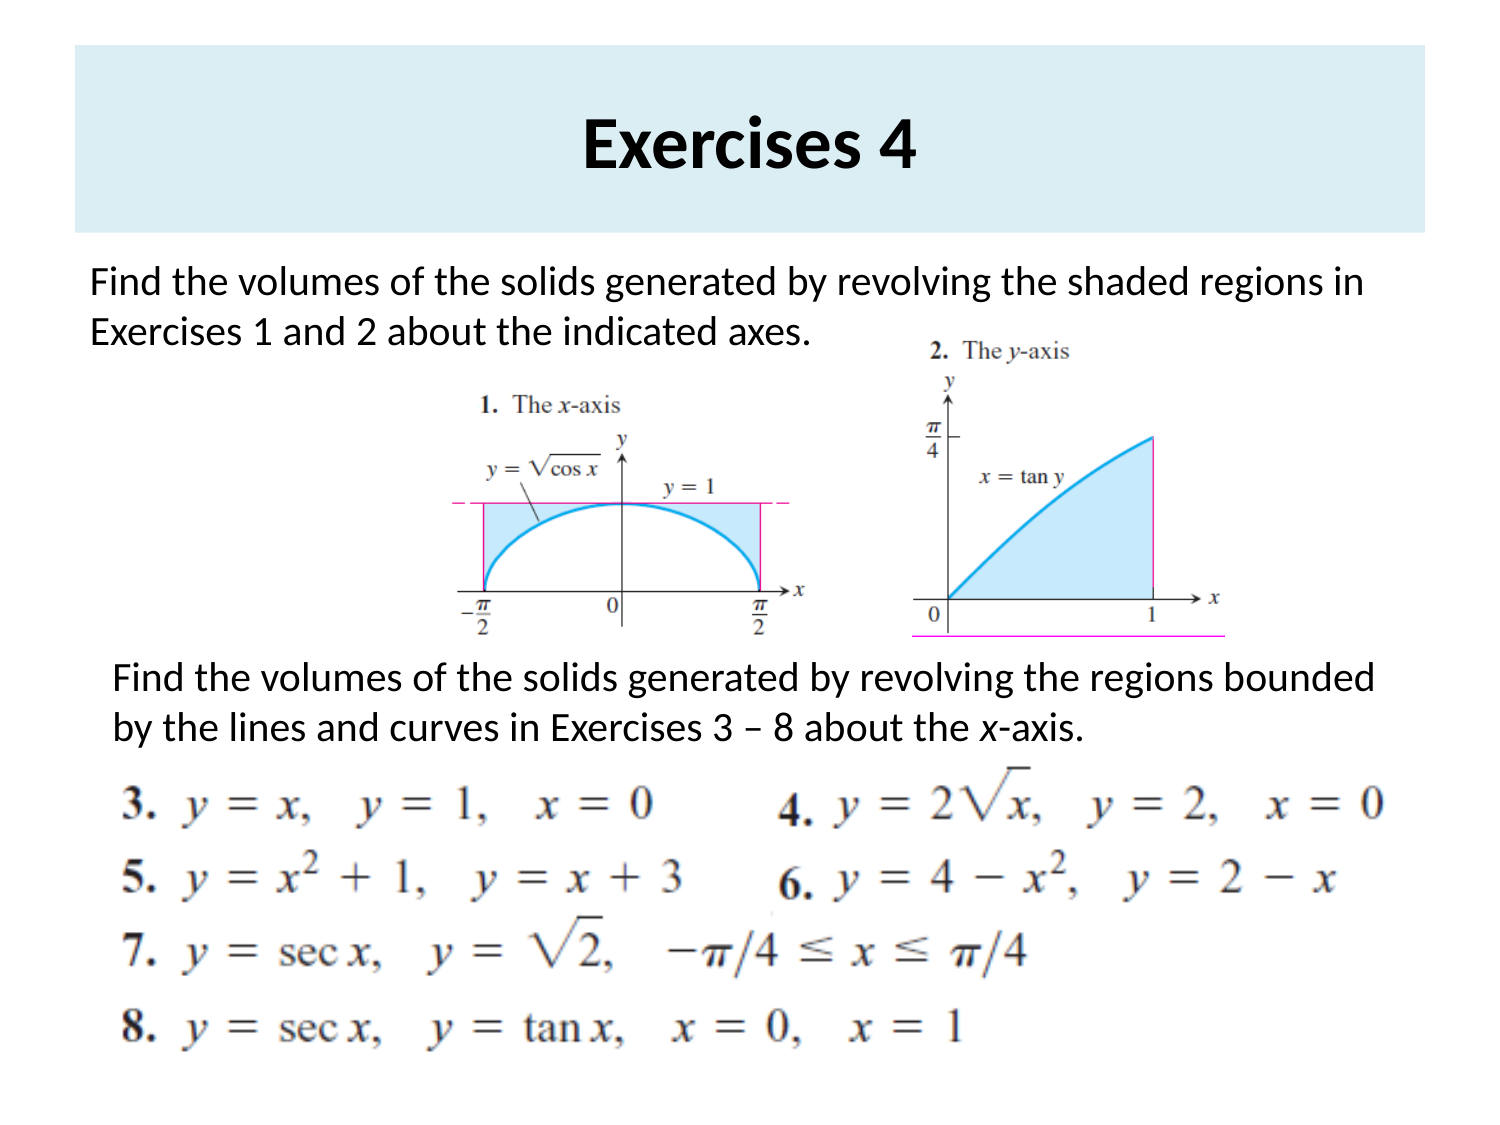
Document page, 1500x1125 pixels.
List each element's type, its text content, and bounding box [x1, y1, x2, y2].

text_box Find the volumes of the solids generated by revolving the shaded regions in Exercises 1 and 2 about the indicated axes. [74, 246, 1425, 362]
text_box Find the volumes of the solids generated by revolving the regions bounded by the lines and curves in Exercises 3 – 8 about the x-axis. [97, 642, 1423, 757]
picture [912, 336, 1226, 637]
picture [112, 758, 1388, 1059]
picture [451, 390, 815, 641]
title Exercises 4 [75, 45, 1425, 233]
